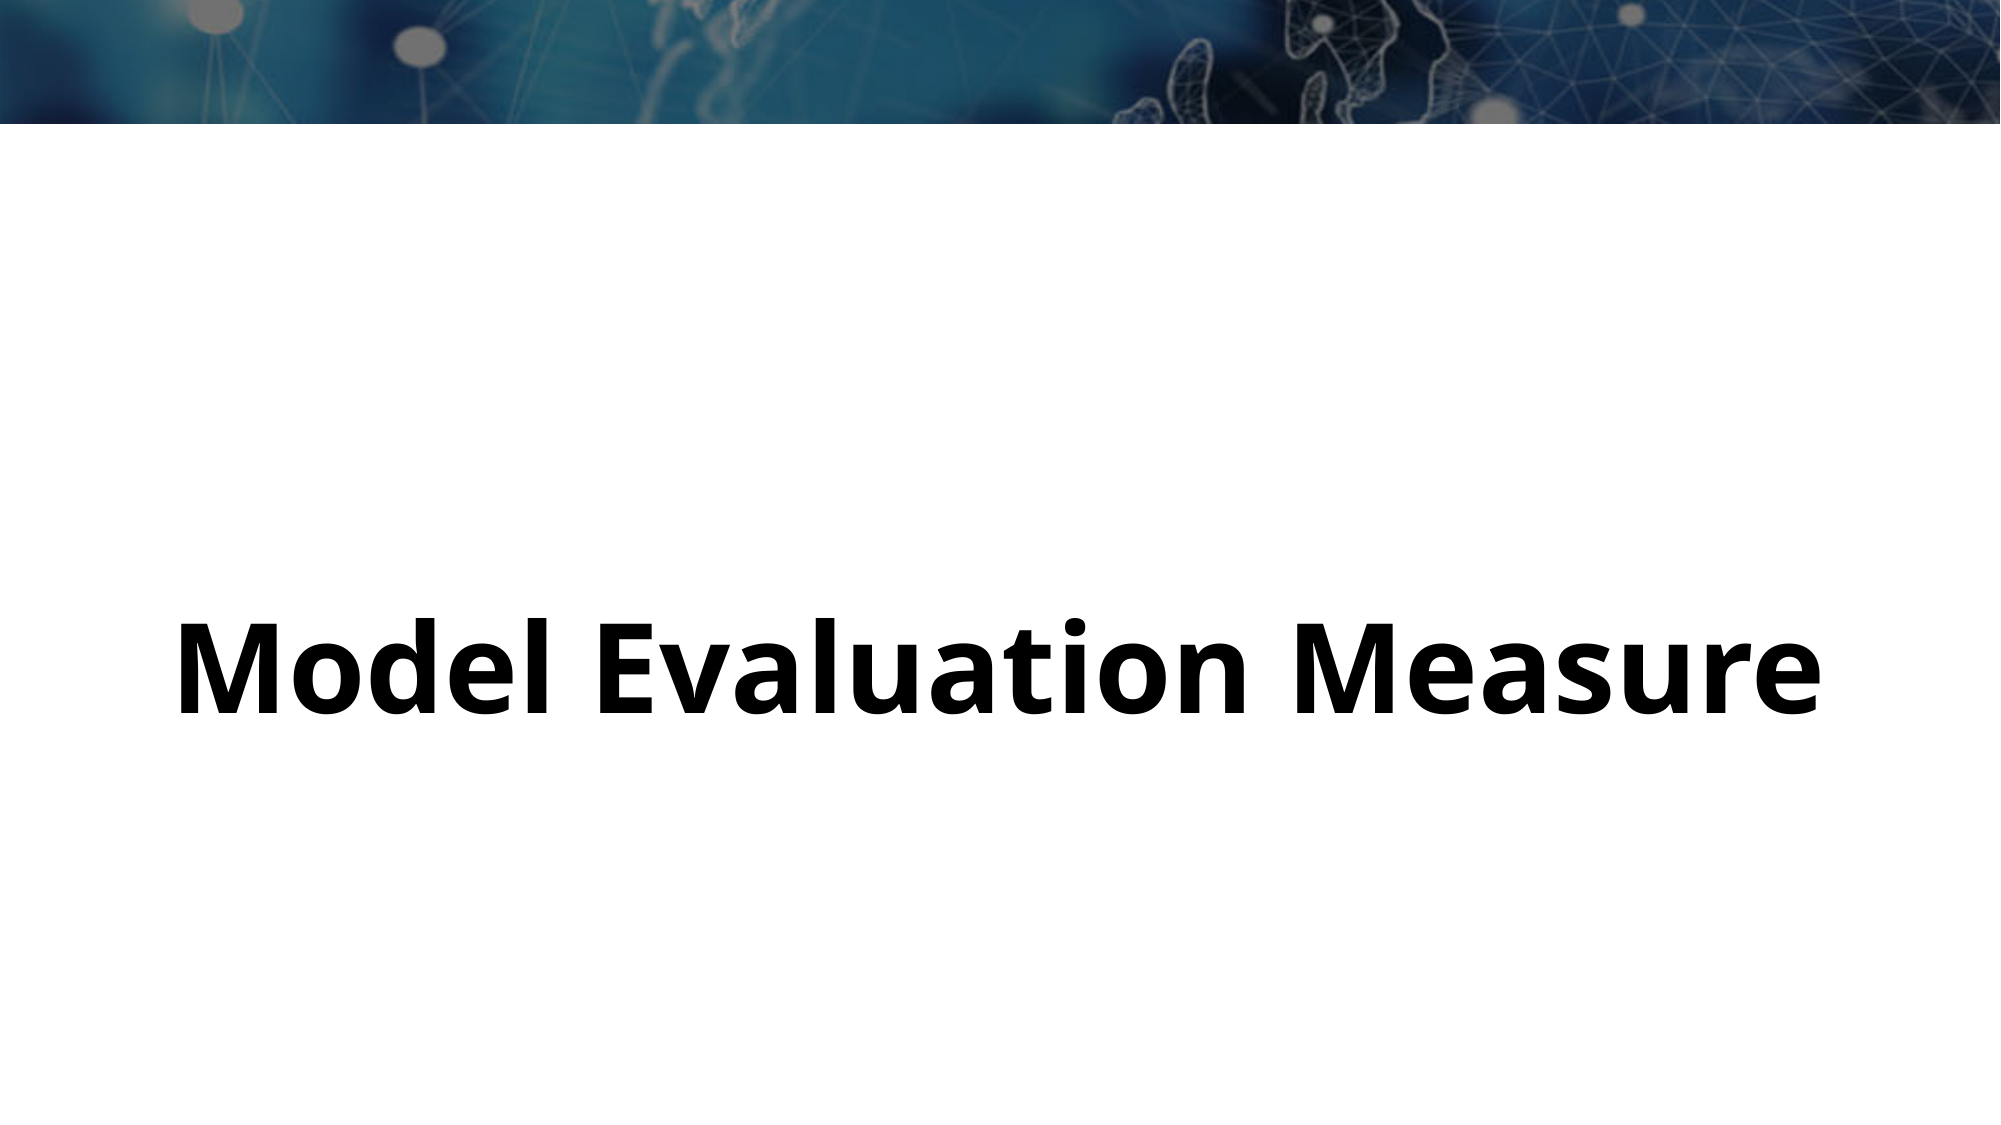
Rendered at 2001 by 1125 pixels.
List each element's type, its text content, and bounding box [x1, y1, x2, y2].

title Model Evaluation Measure [136, 280, 1862, 749]
